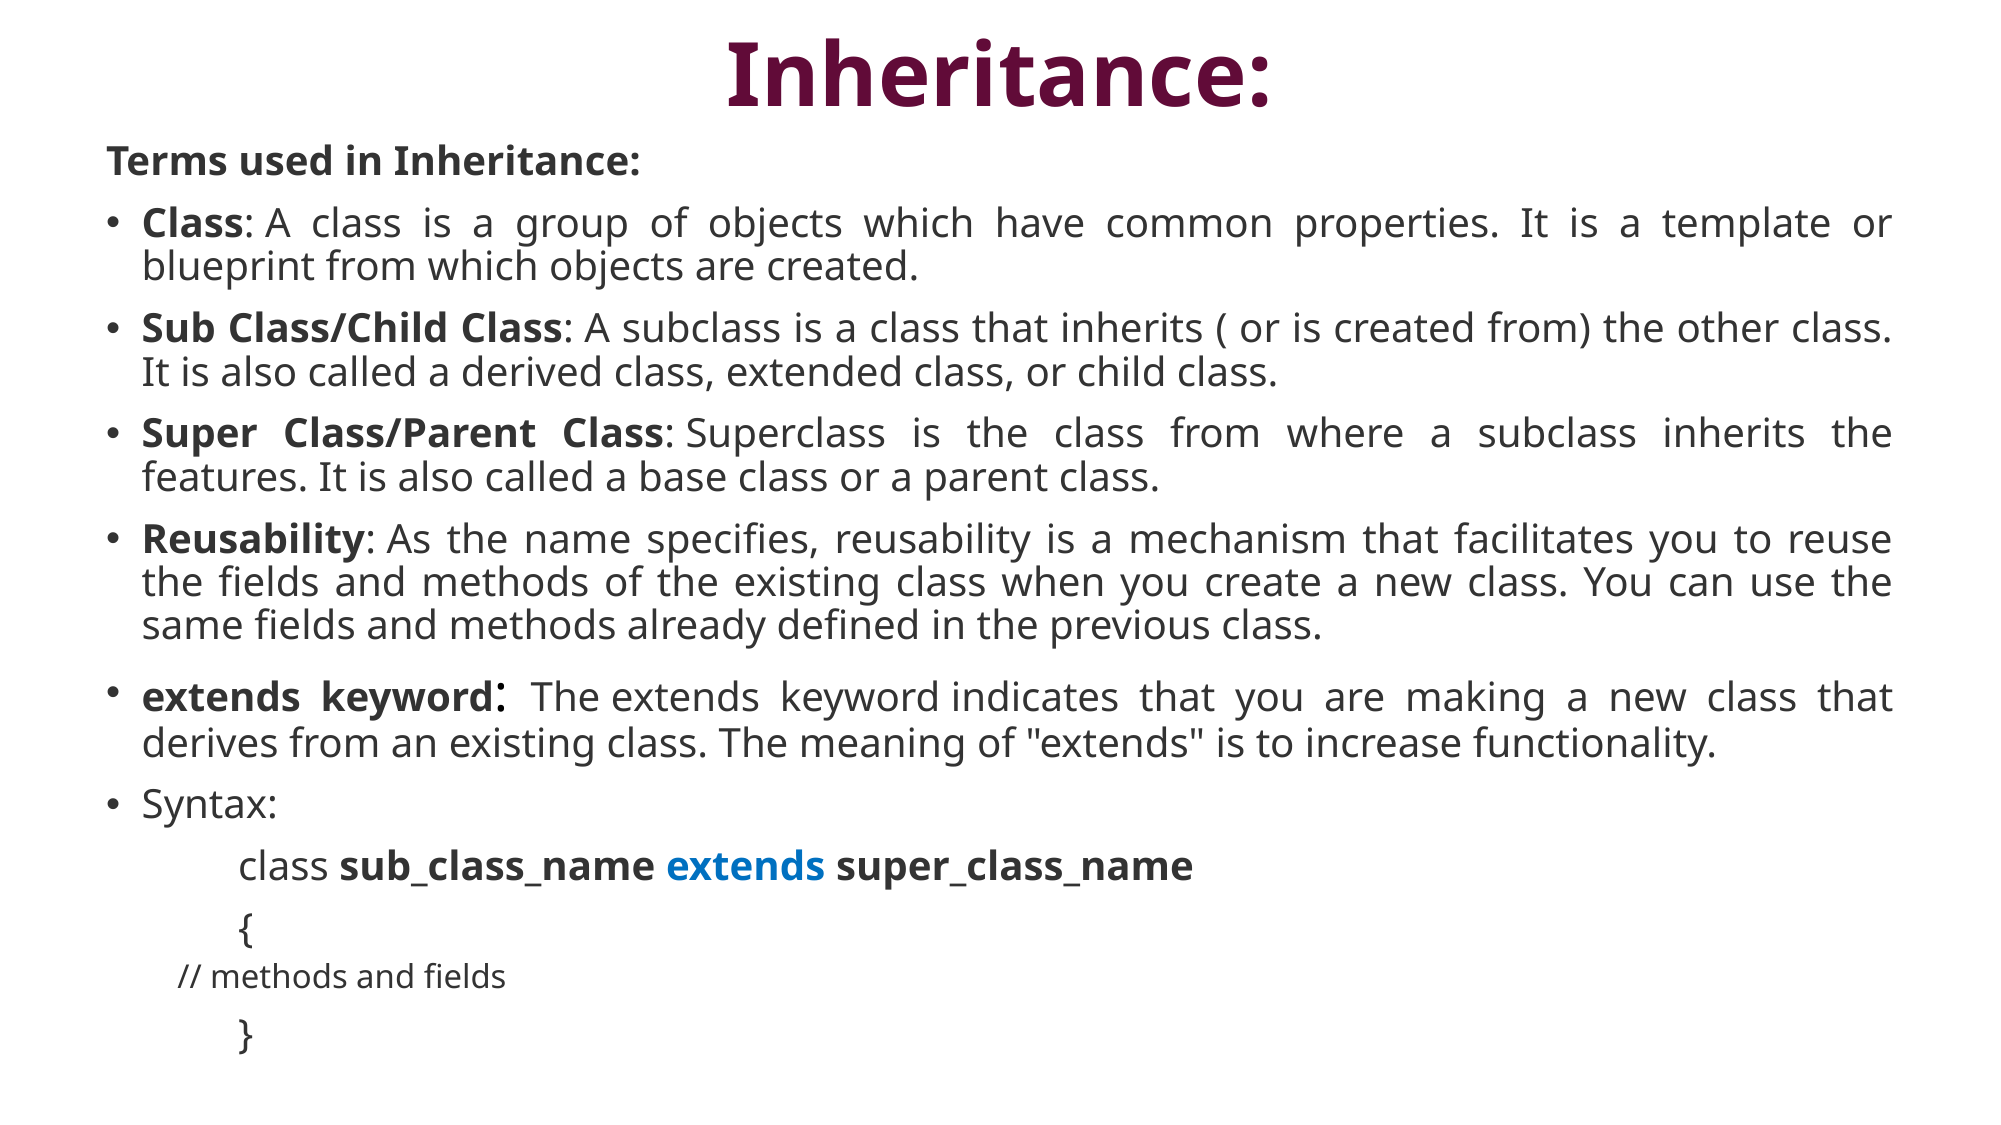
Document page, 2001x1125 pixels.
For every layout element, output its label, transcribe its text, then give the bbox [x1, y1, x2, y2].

list Terms used in Inheritance: Class: A class is a group of objects which have common properties. It is a template or blueprint from which objects are created. Sub Class/Child Class: A subclass is a class that inherits ( or is created from) the other class. It is also called a derived class, extended class, or child class. Super Class/Parent Class: Superclass is the class from where a subclass inherits the features. It is also called a base class or a parent class. Reusability: As the name specifies, reusability is a mechanism that facilitates you to reuse the fields and methods of the existing class when you create a new class. You can use the same fields and methods already defined in the previous class. extends keyword: The extends keyword indicates that you are making a new class that derives from an existing class. The meaning of "extends" is to increase functionality. Syntax: class sub_class_name extends super_class_name { // methods and fields } [91, 133, 1909, 1068]
title Inheritance: [137, 21, 1863, 133]
